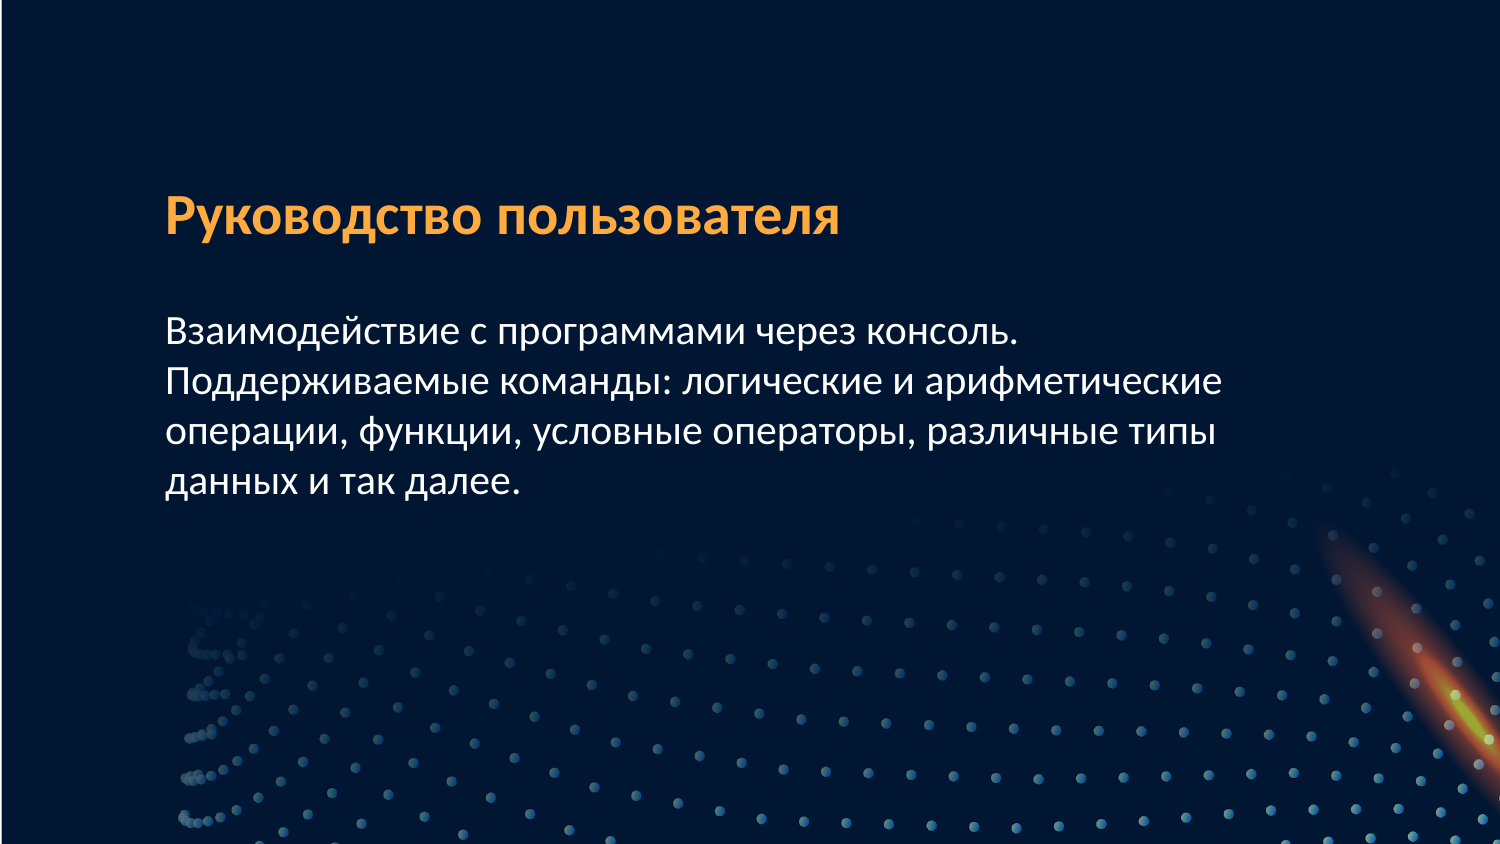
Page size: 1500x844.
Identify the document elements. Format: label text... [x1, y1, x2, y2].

text_box Руководство пользователя [149, 168, 1350, 254]
text_box Взаимодействие с программами через консоль. Поддерживаемые команды: логические и арифметические операции, функции, условные операторы, различные типы данных и так далее. [149, 295, 1350, 511]
